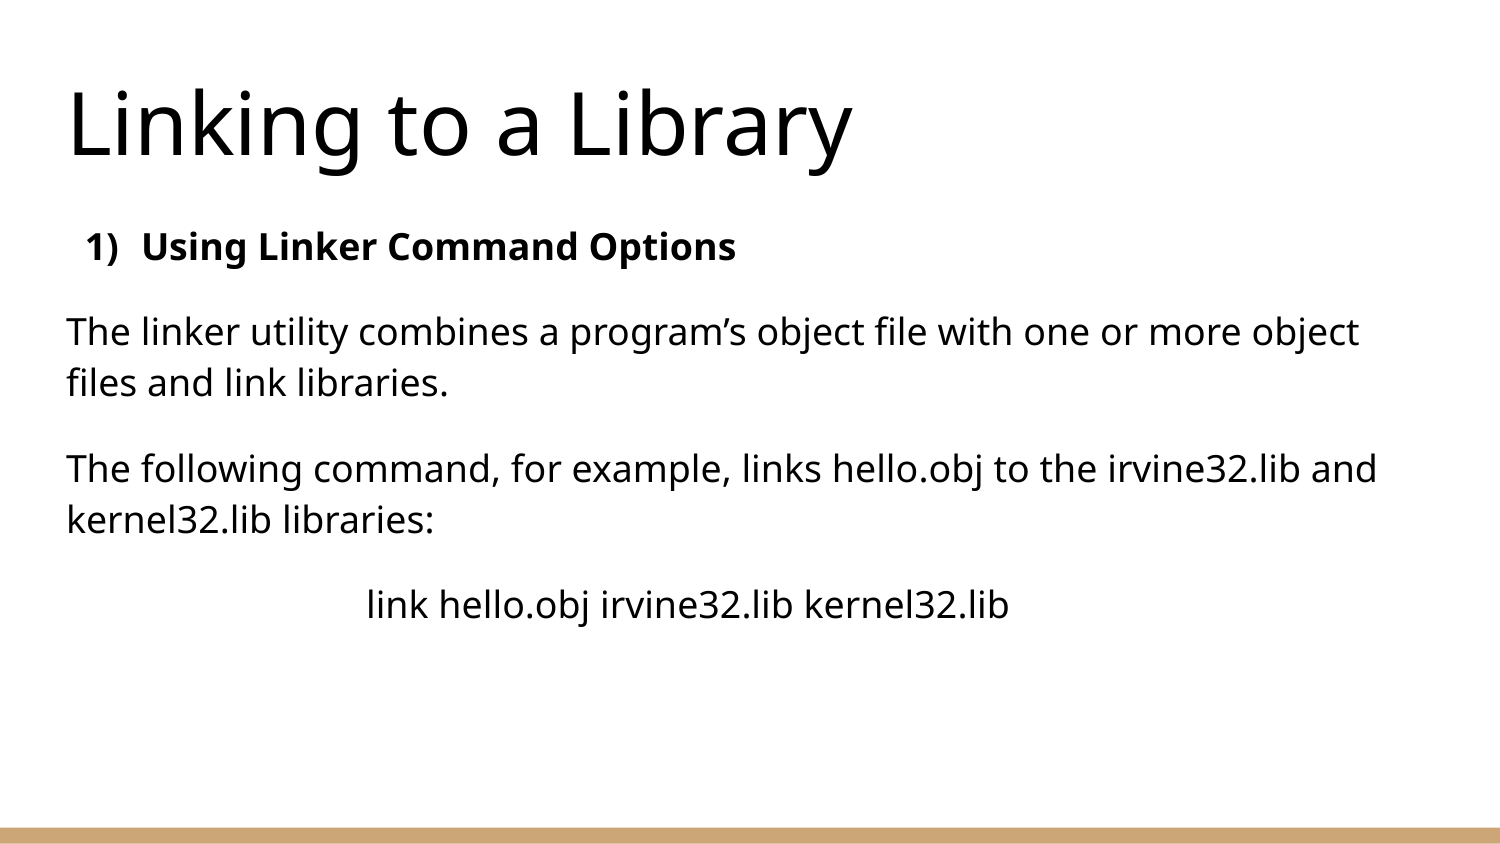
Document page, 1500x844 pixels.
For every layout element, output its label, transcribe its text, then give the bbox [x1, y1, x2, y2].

list Using Linker Command Options The linker utility combines a program’s object file with one or more object files and link libraries. The following command, for example, links hello.obj to the irvine32.lib and kernel32.lib libraries: link hello.obj irvine32.lib kernel32.lib [51, 200, 1449, 752]
title Linking to a Library [51, 51, 1449, 189]
